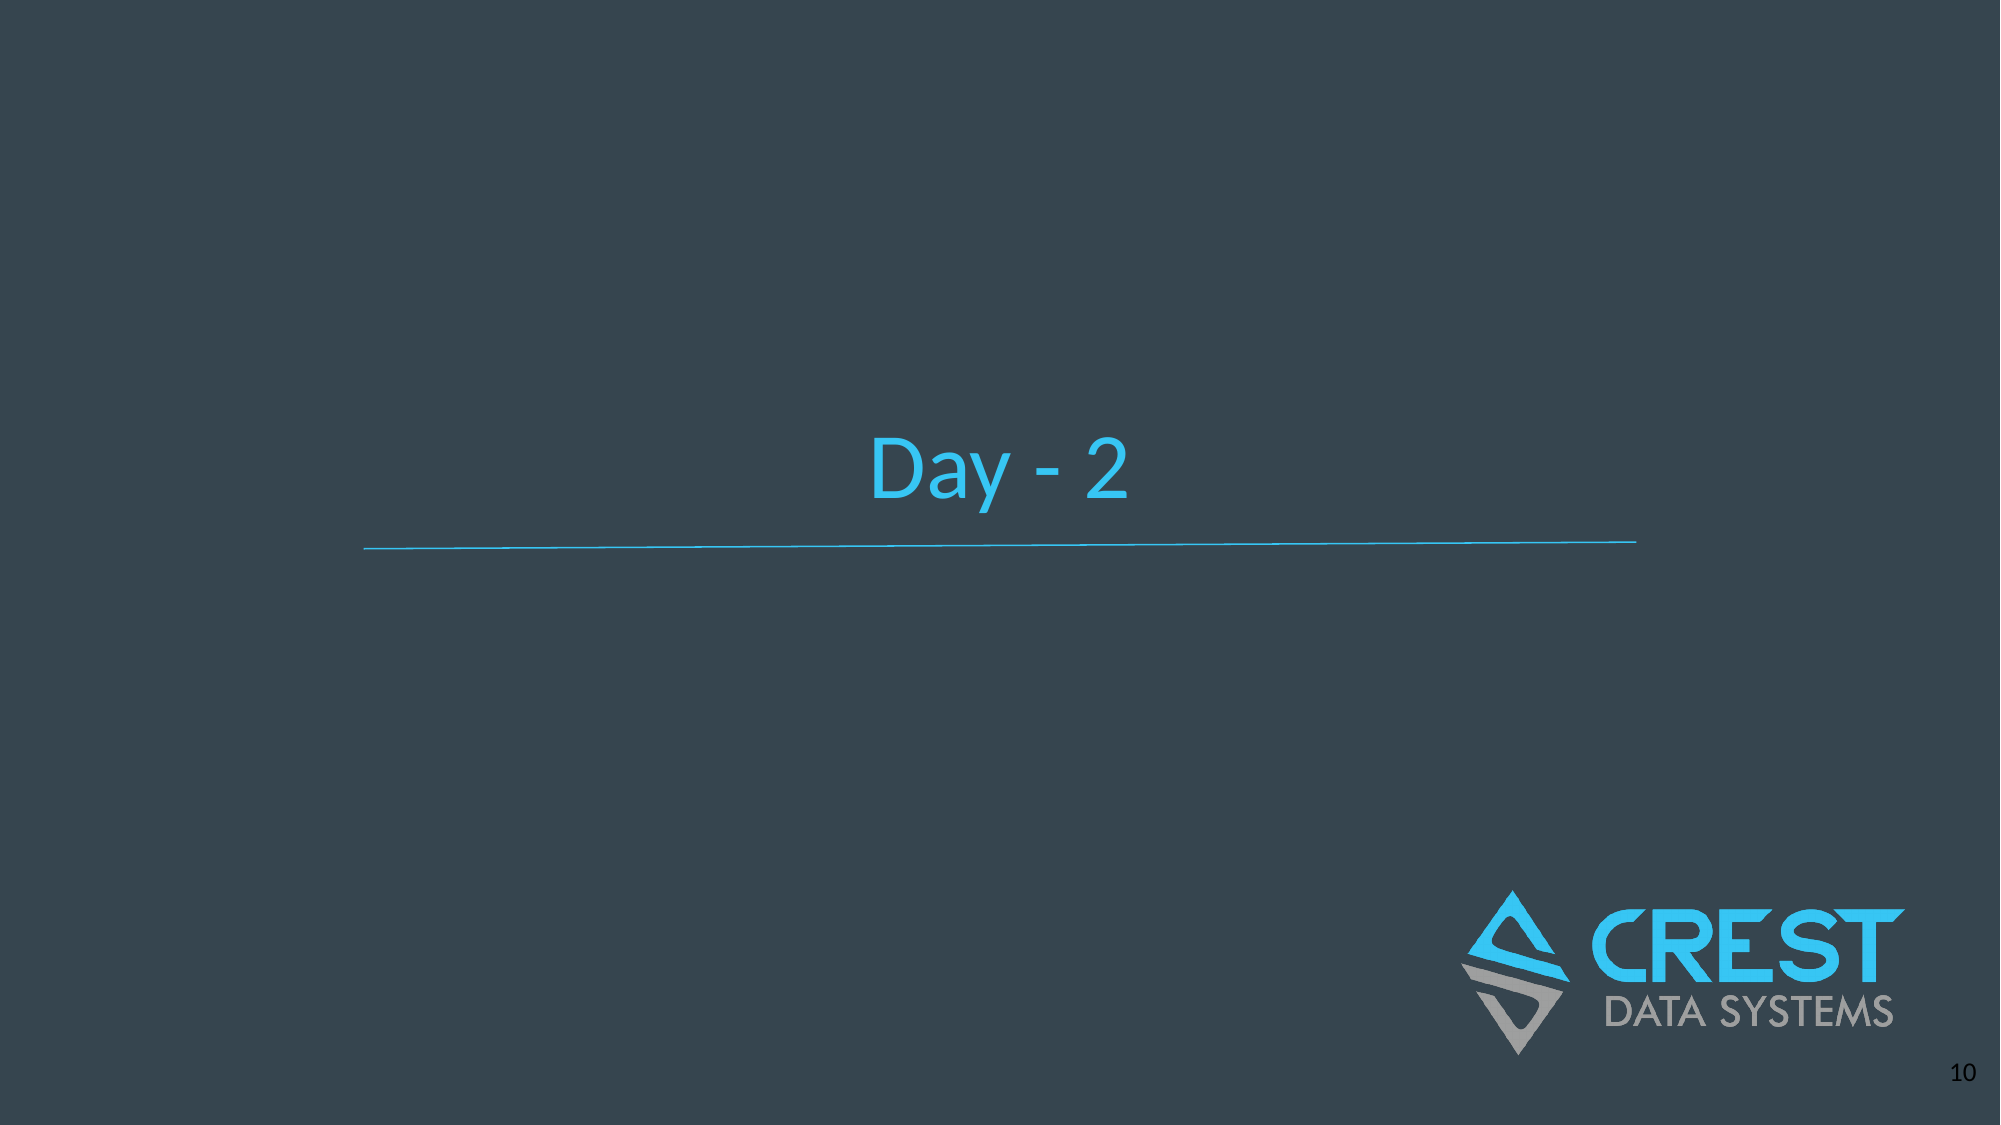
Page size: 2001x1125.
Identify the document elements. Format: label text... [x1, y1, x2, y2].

slide_number ‹#› [1871, 1038, 1992, 1125]
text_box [363, 541, 1637, 550]
picture [1433, 874, 1938, 1071]
title Day - 2 [150, 379, 1850, 543]
